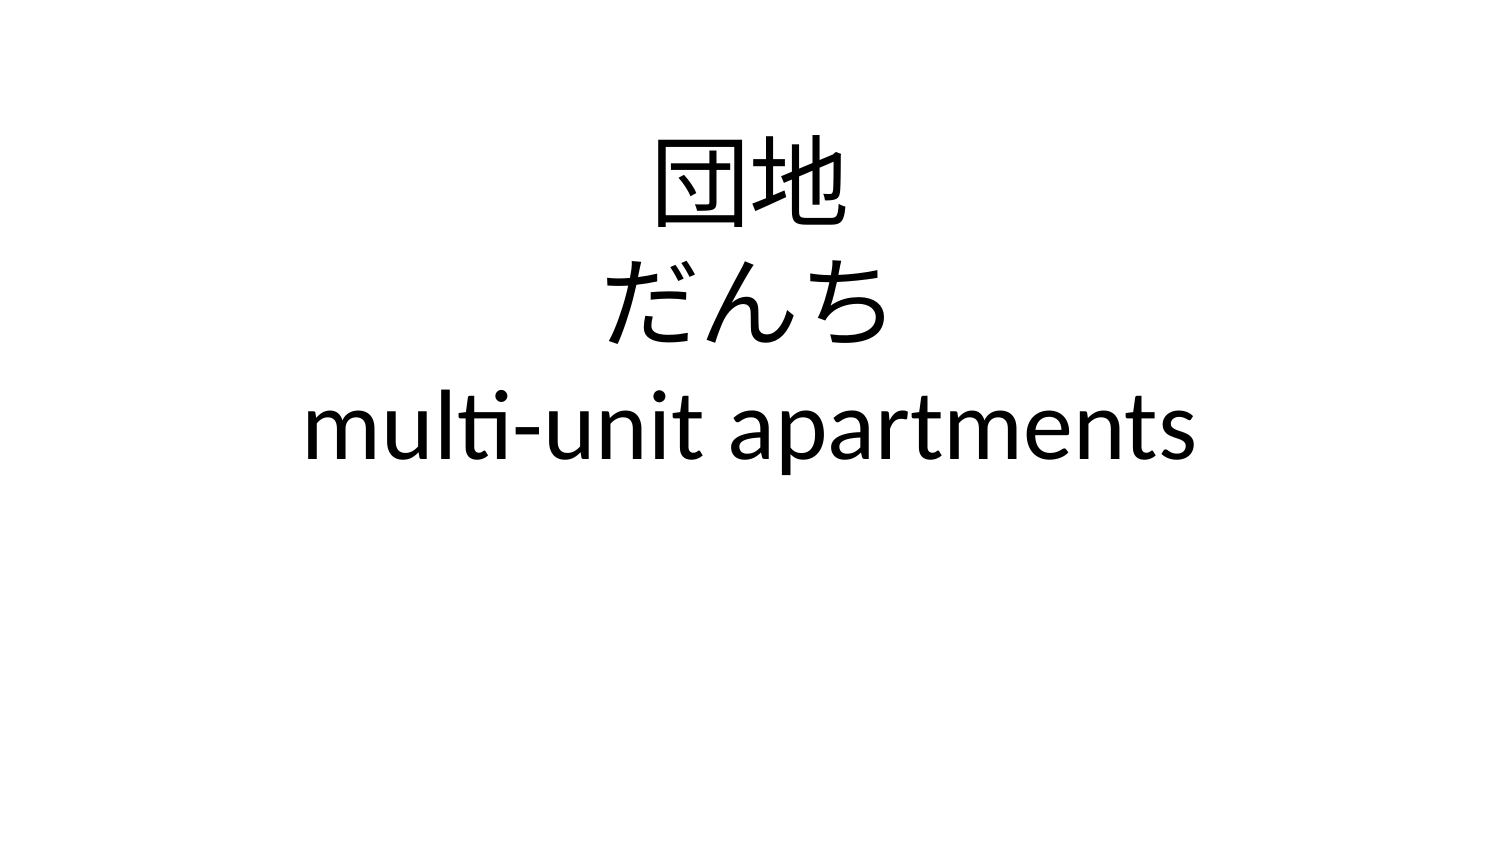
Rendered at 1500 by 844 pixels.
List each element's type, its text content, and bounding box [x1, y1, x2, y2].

text_box 団地 だんち multi-unit apartments [0, 149, 1500, 450]
